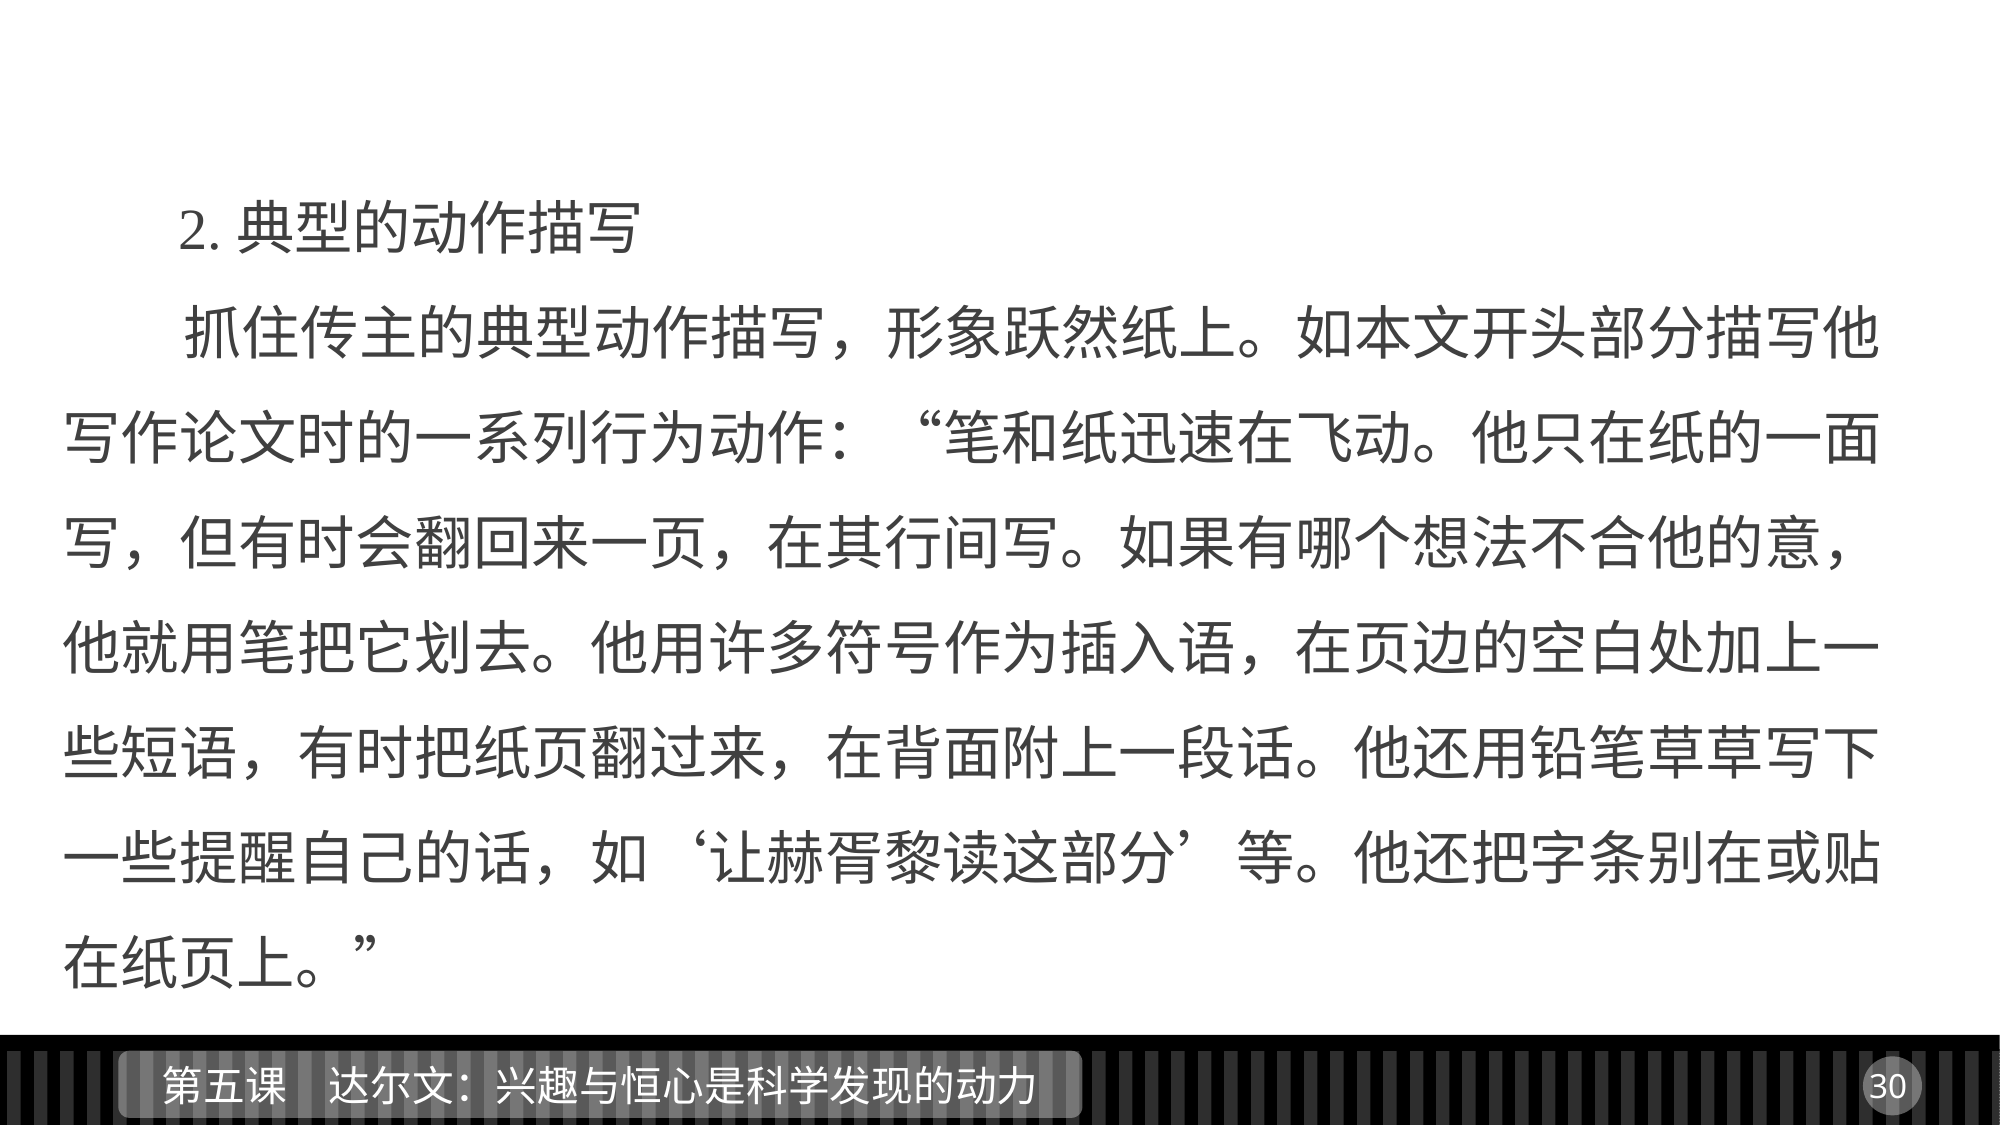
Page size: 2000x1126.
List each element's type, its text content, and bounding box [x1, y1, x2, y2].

text_box 2.典型的动作描写 抓住传主的典型动作描写，形象跃然纸上。如本文开头部分描写他写作论文时的一系列行为动作：“笔和纸迅速在飞动。他只在纸的一面写，但有时会翻回来一页，在其行间写。如果有哪个想法不合他的意，他就用笔把它划去。他用许多符号作为插入语，在页边的空白处加上一些短语，有时把纸页翻过来，在背面附上一段话。他还用铅笔草草写下一些提醒自己的话，如‘让赫胥黎读这部分’等。他还把字条别在或贴在纸页上。” [47, 149, 1896, 1004]
